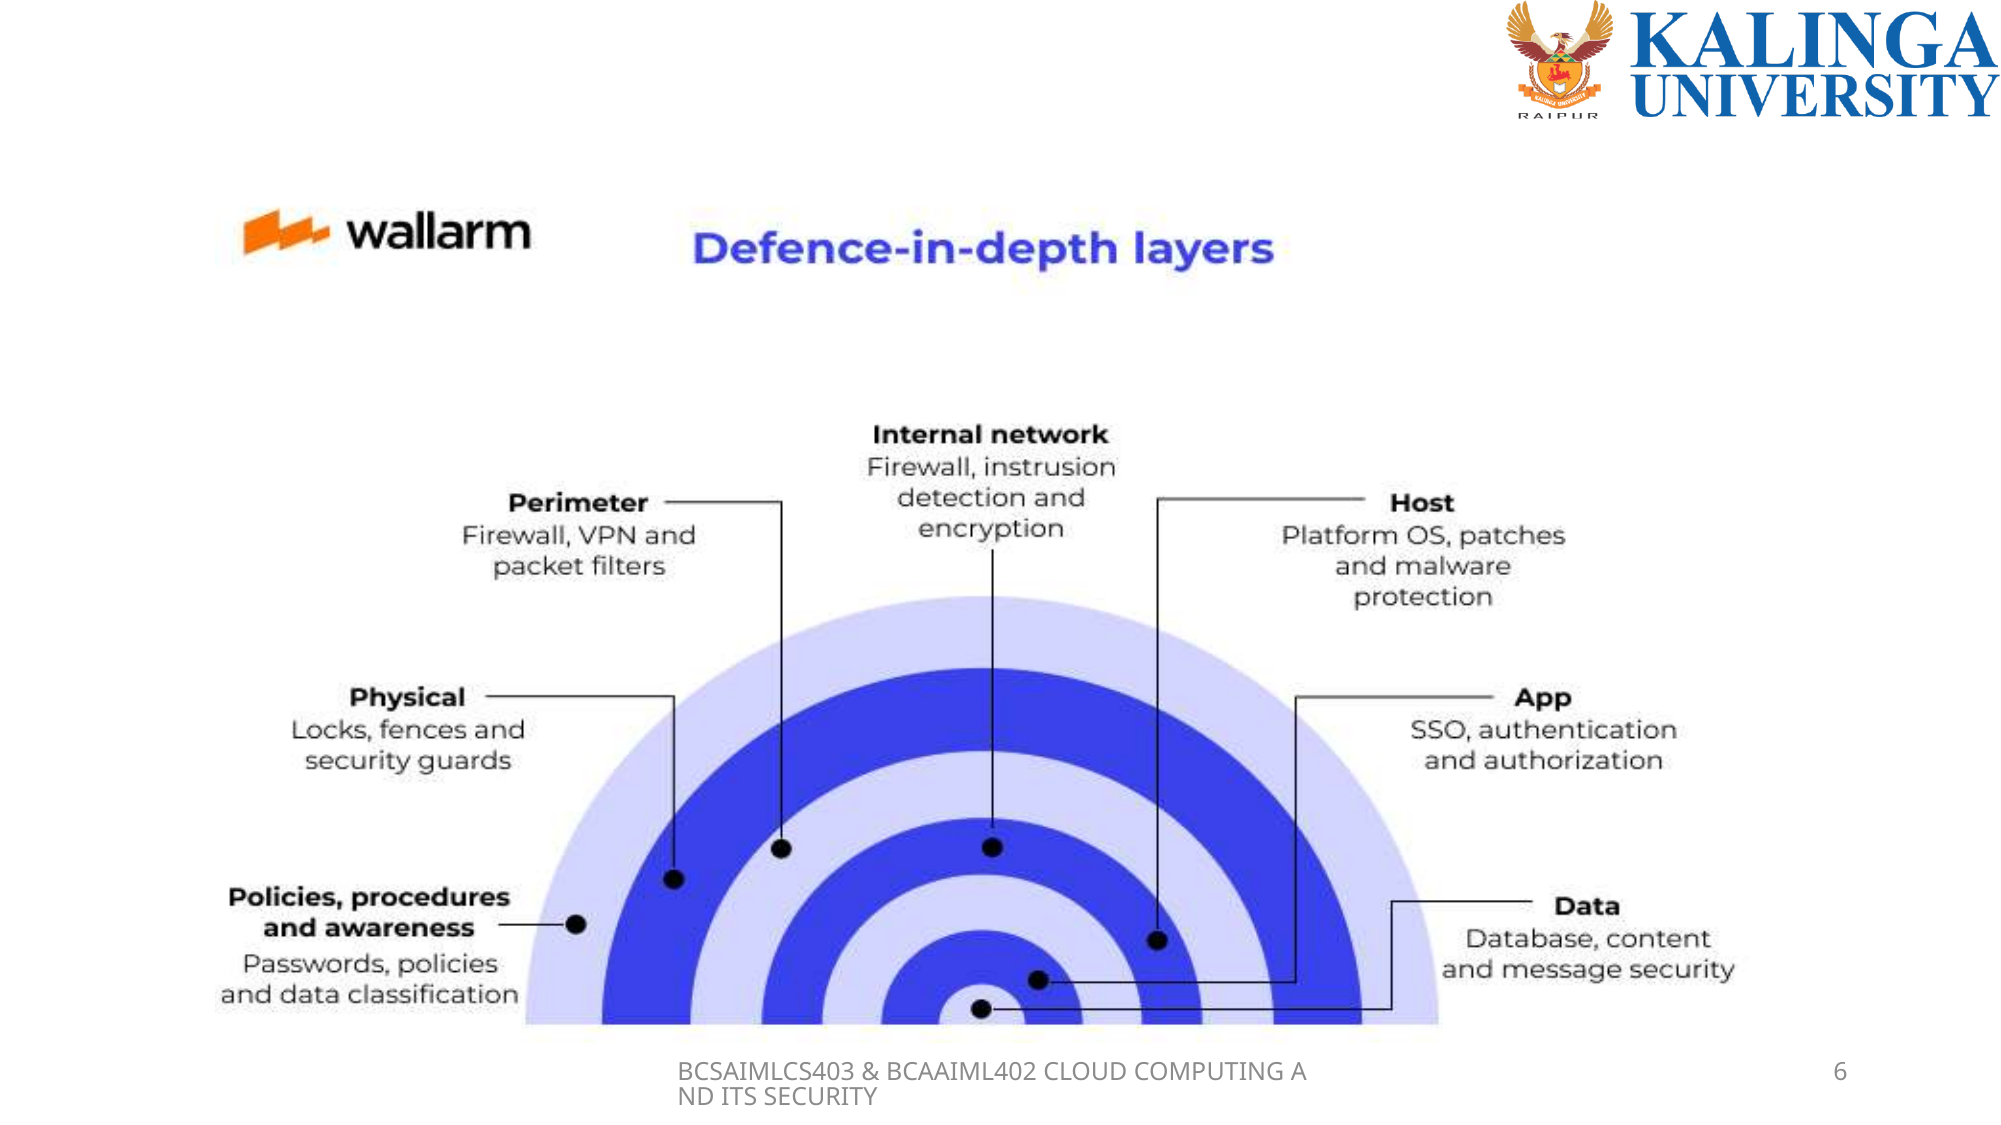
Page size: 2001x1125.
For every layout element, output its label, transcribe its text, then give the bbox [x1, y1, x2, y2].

picture [1506, 0, 2000, 119]
footer BCSAIMLCS403 & BCAAIML402 CLOUD COMPUTING AND ITS SECURITY [662, 1043, 1338, 1103]
slide_number 6 [1412, 1042, 1863, 1103]
picture [215, 179, 1750, 1043]
